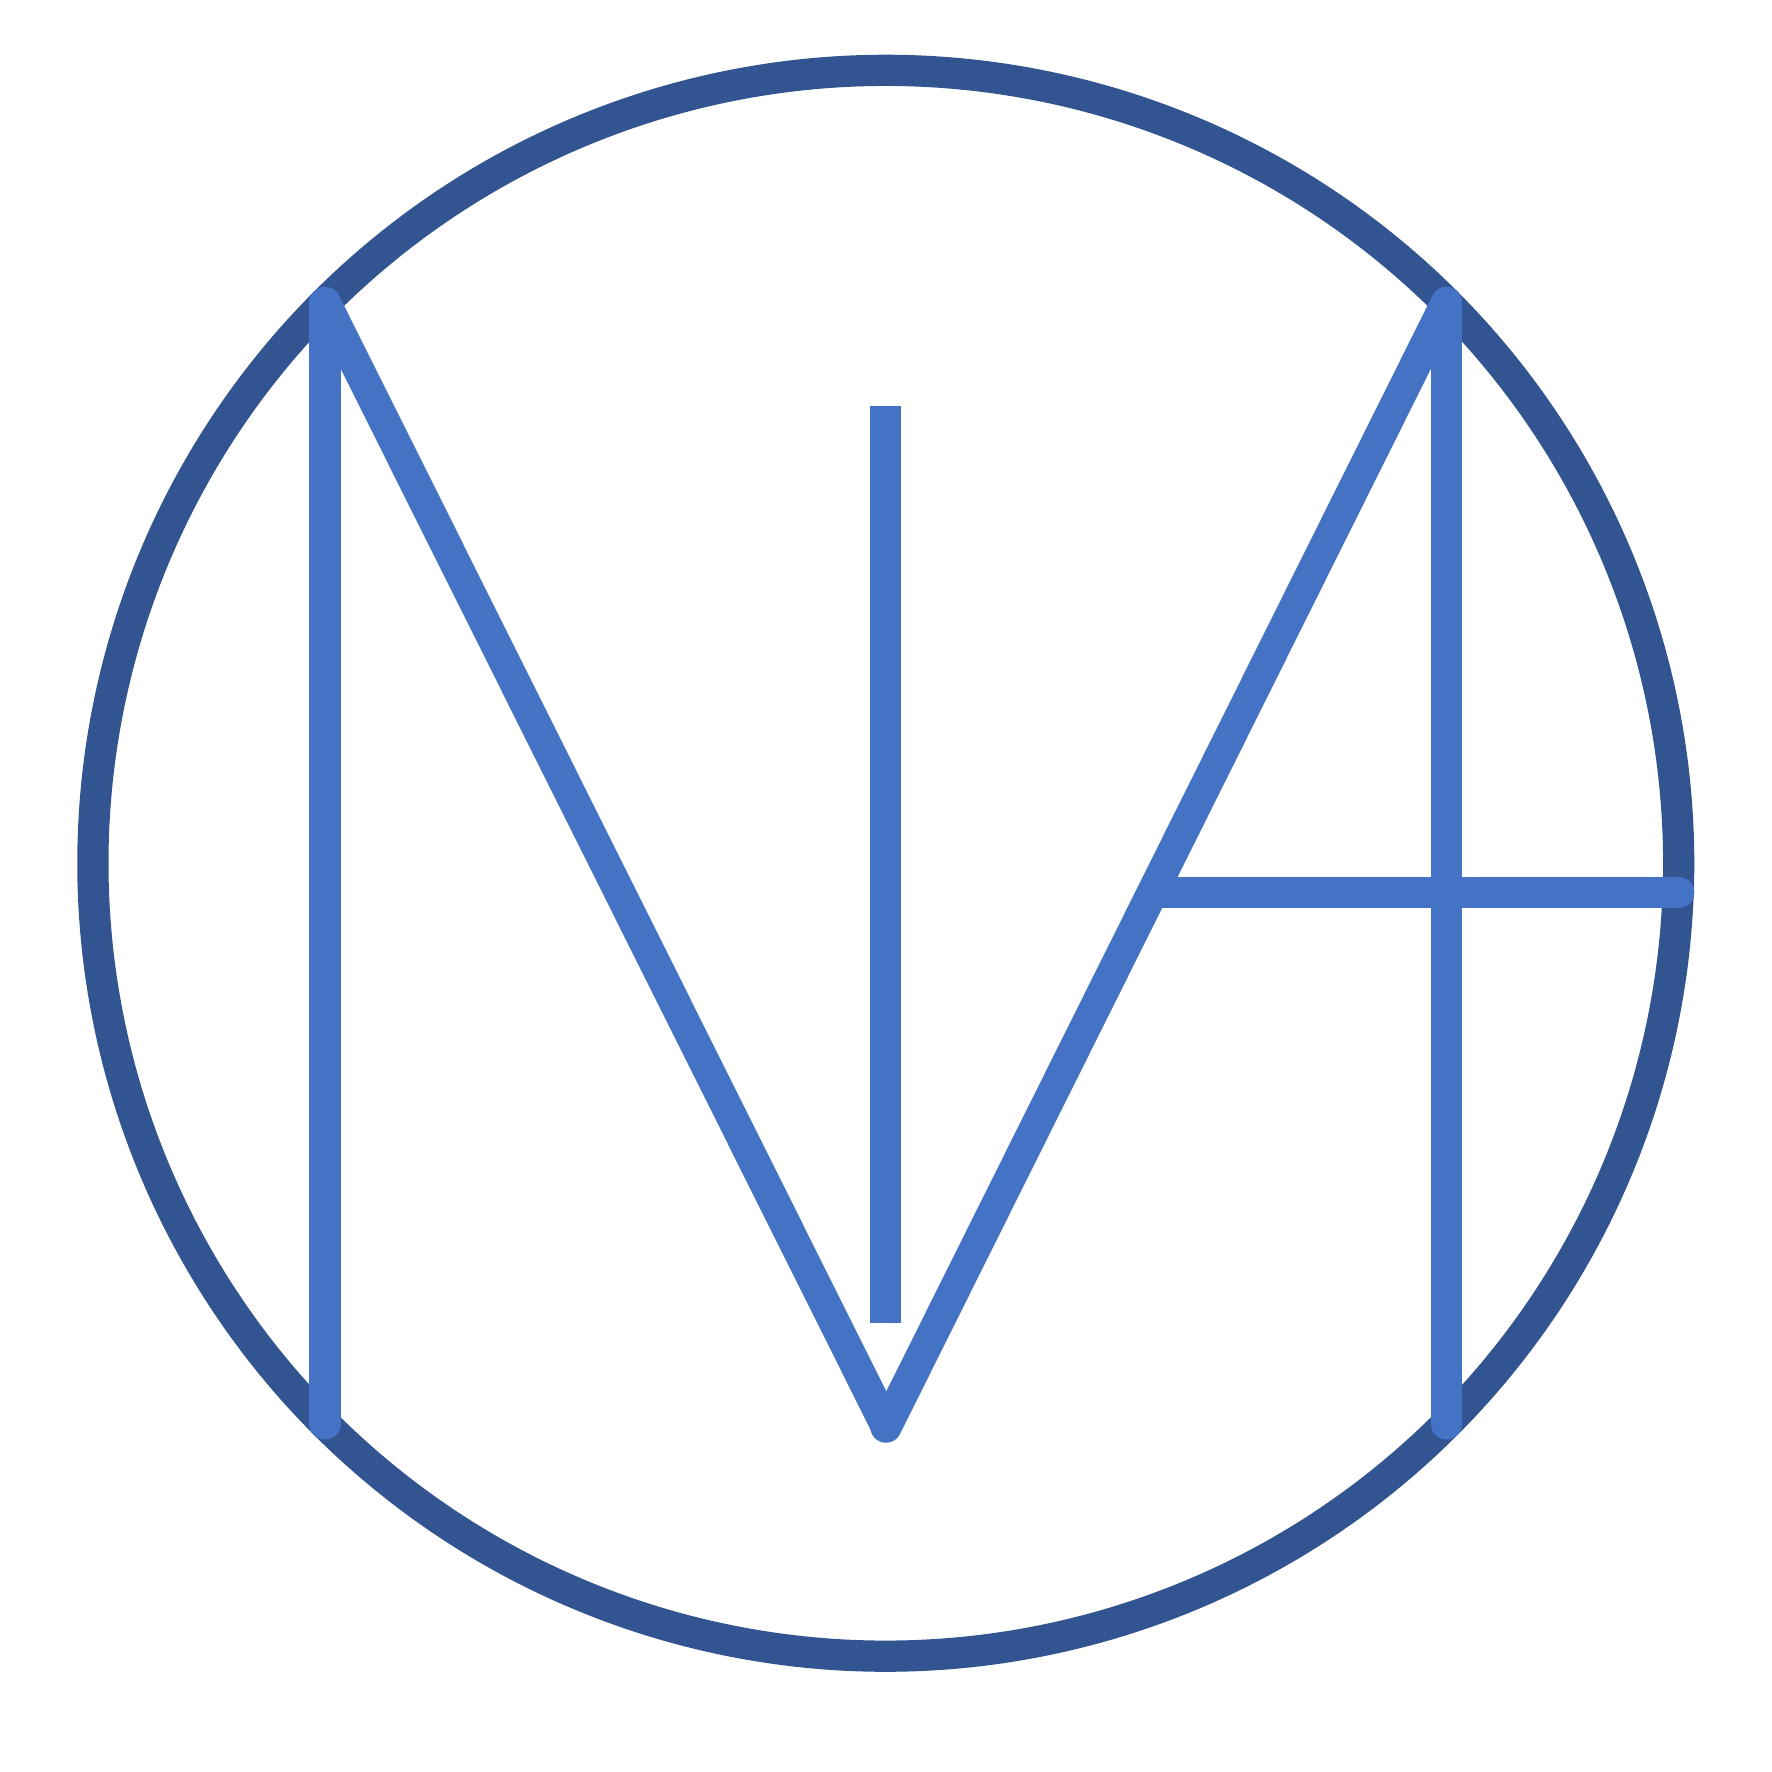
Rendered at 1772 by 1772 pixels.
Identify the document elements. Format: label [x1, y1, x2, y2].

text_box [336, 1426, 1436, 1658]
text_box [1462, 908, 1679, 1410]
text_box [336, 69, 1436, 302]
text_box [325, 302, 885, 1426]
text_box [1462, 317, 1680, 877]
text_box [885, 302, 1447, 1428]
text_box [91, 317, 309, 1409]
